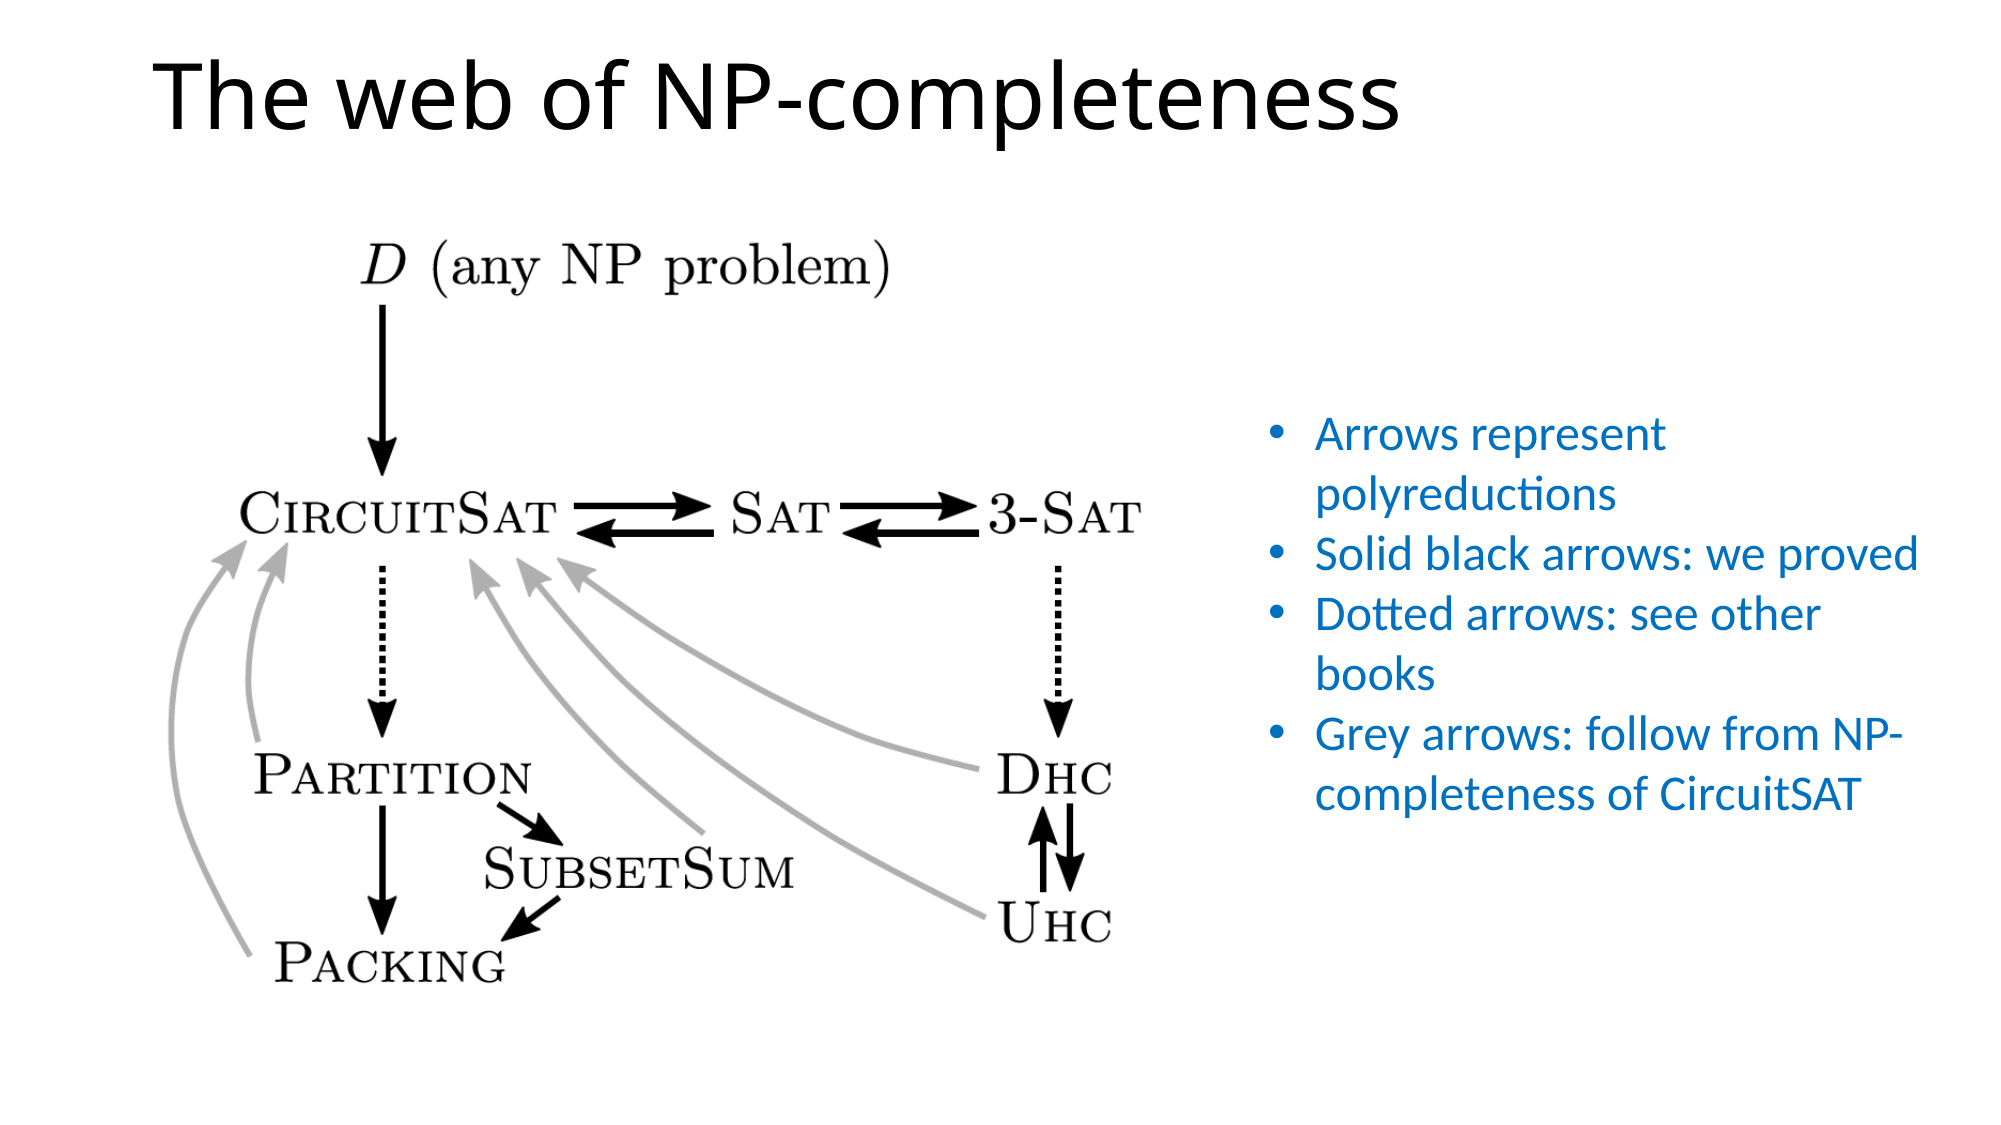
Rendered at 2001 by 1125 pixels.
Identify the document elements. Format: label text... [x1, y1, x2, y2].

title The web of NP-completeness [137, 26, 1863, 174]
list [158, 231, 1148, 996]
text_box Arrows represent polyreductions Solid black arrows: we proved Dotted arrows: see other books Grey arrows: follow from NP-completeness of CircuitSAT [1253, 393, 1965, 829]
